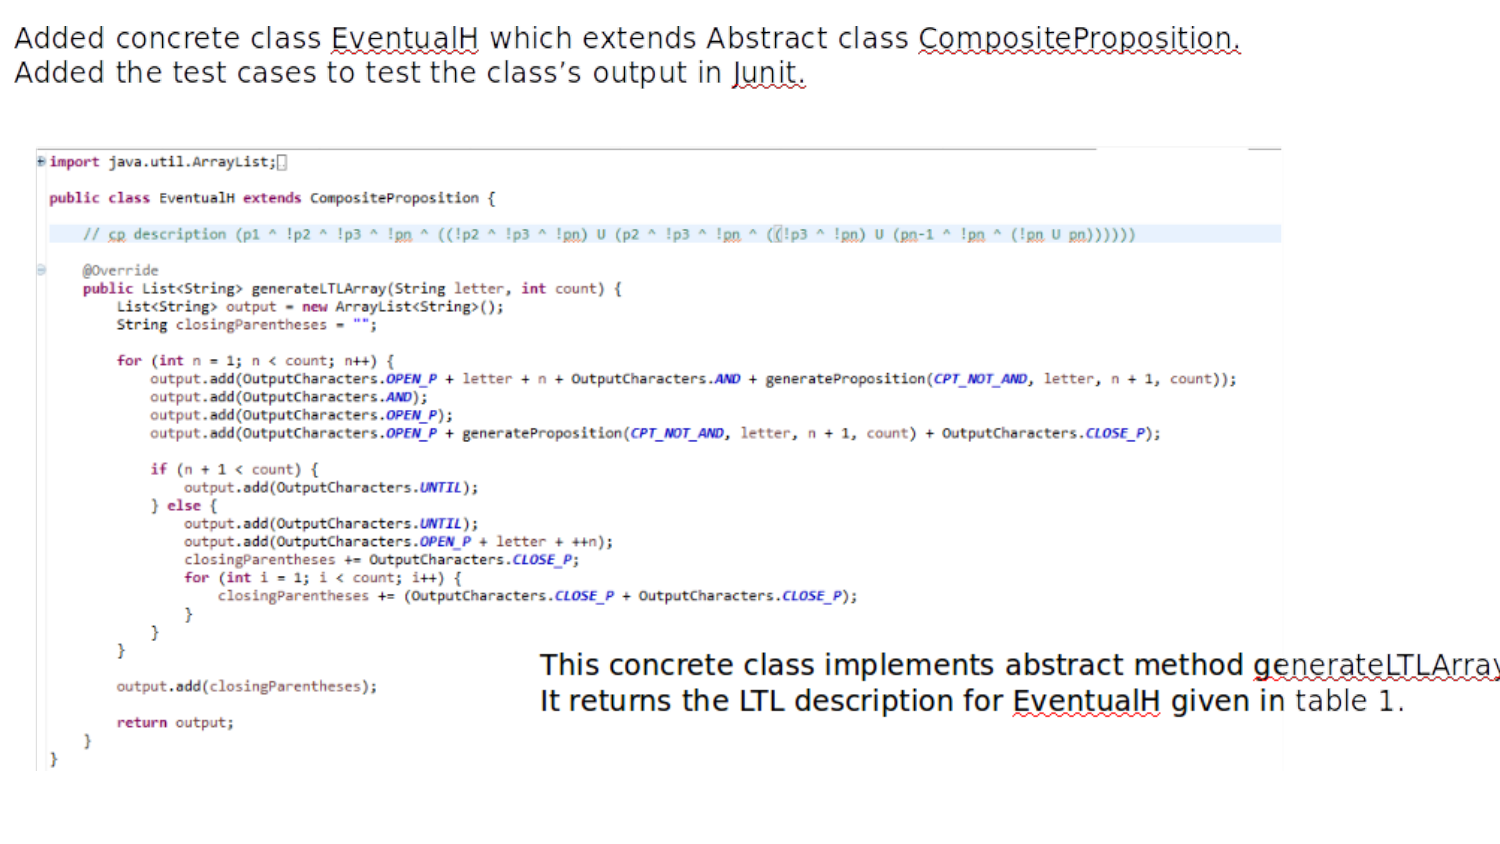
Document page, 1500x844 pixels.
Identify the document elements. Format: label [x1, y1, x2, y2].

picture [13, 26, 1500, 771]
